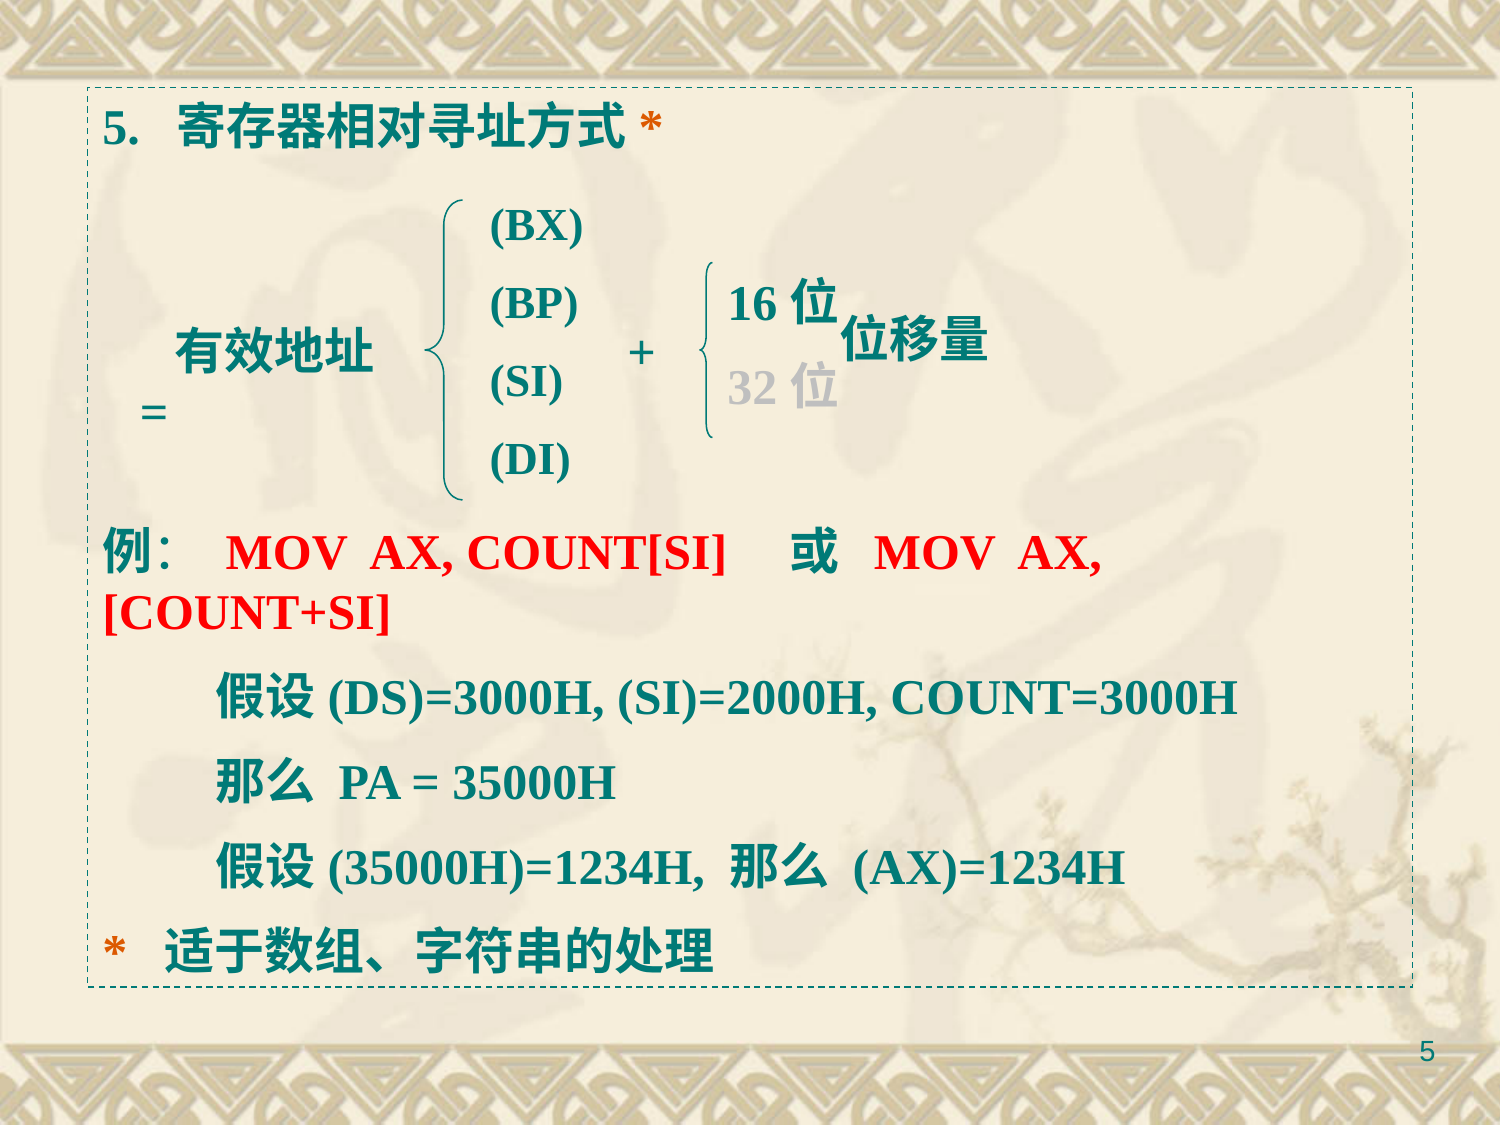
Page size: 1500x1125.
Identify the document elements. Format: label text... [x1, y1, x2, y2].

text_box 位移量 [825, 299, 1100, 375]
text_box 有效地址 = [124, 312, 425, 448]
text_box [699, 262, 713, 438]
slide_number 5 [1074, 1024, 1451, 1103]
text_box + [612, 312, 706, 388]
text_box [425, 199, 463, 500]
picture [0, 0, 1500, 1125]
text_box (BX) (BP) (SI) (DI) [474, 187, 613, 491]
text_box 16位 32位 [712, 262, 863, 423]
text_box 5. 寄存器相对寻址方式* 例： MOV AX, COUNT[SI] 或 MOV AX, [COUNT+SI] 假设(DS)=3000H, (SI)=2000H, COUNT=3000H 那么 PA = 35000H 假设(35000H)=1234H, 那么 (AX)=1234H * 适于数组、字符串的处理 [87, 87, 1413, 988]
